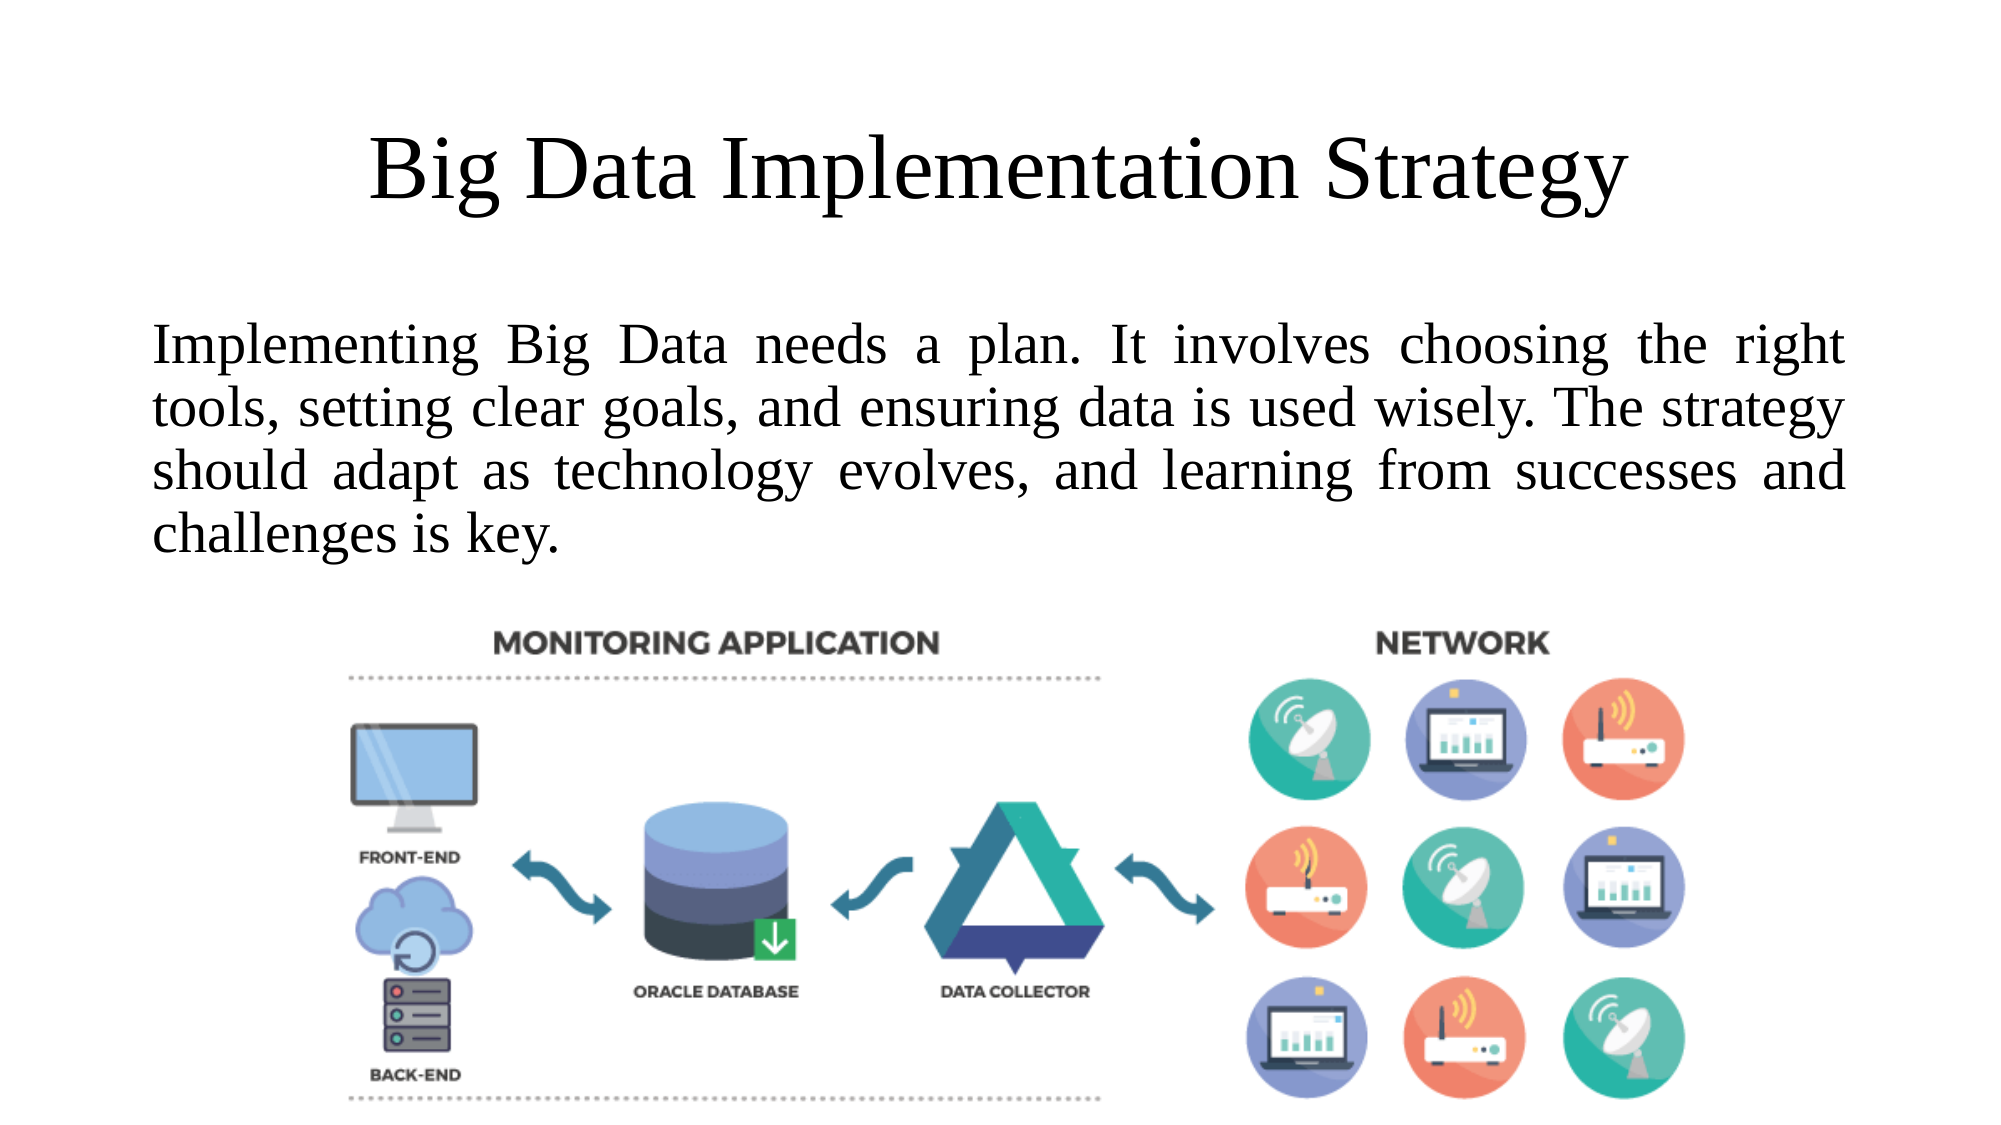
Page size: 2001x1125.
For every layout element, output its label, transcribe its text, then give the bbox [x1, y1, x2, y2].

picture [314, 613, 1719, 1125]
title Big Data Implementation Strategy [137, 59, 1863, 278]
list Implementing Big Data needs a plan. It involves choosing the right tools, setting clear goals, and ensuring data is used wisely. The strategy should adapt as technology evolves, and learning from successes and challenges is key. [137, 306, 1863, 1020]
